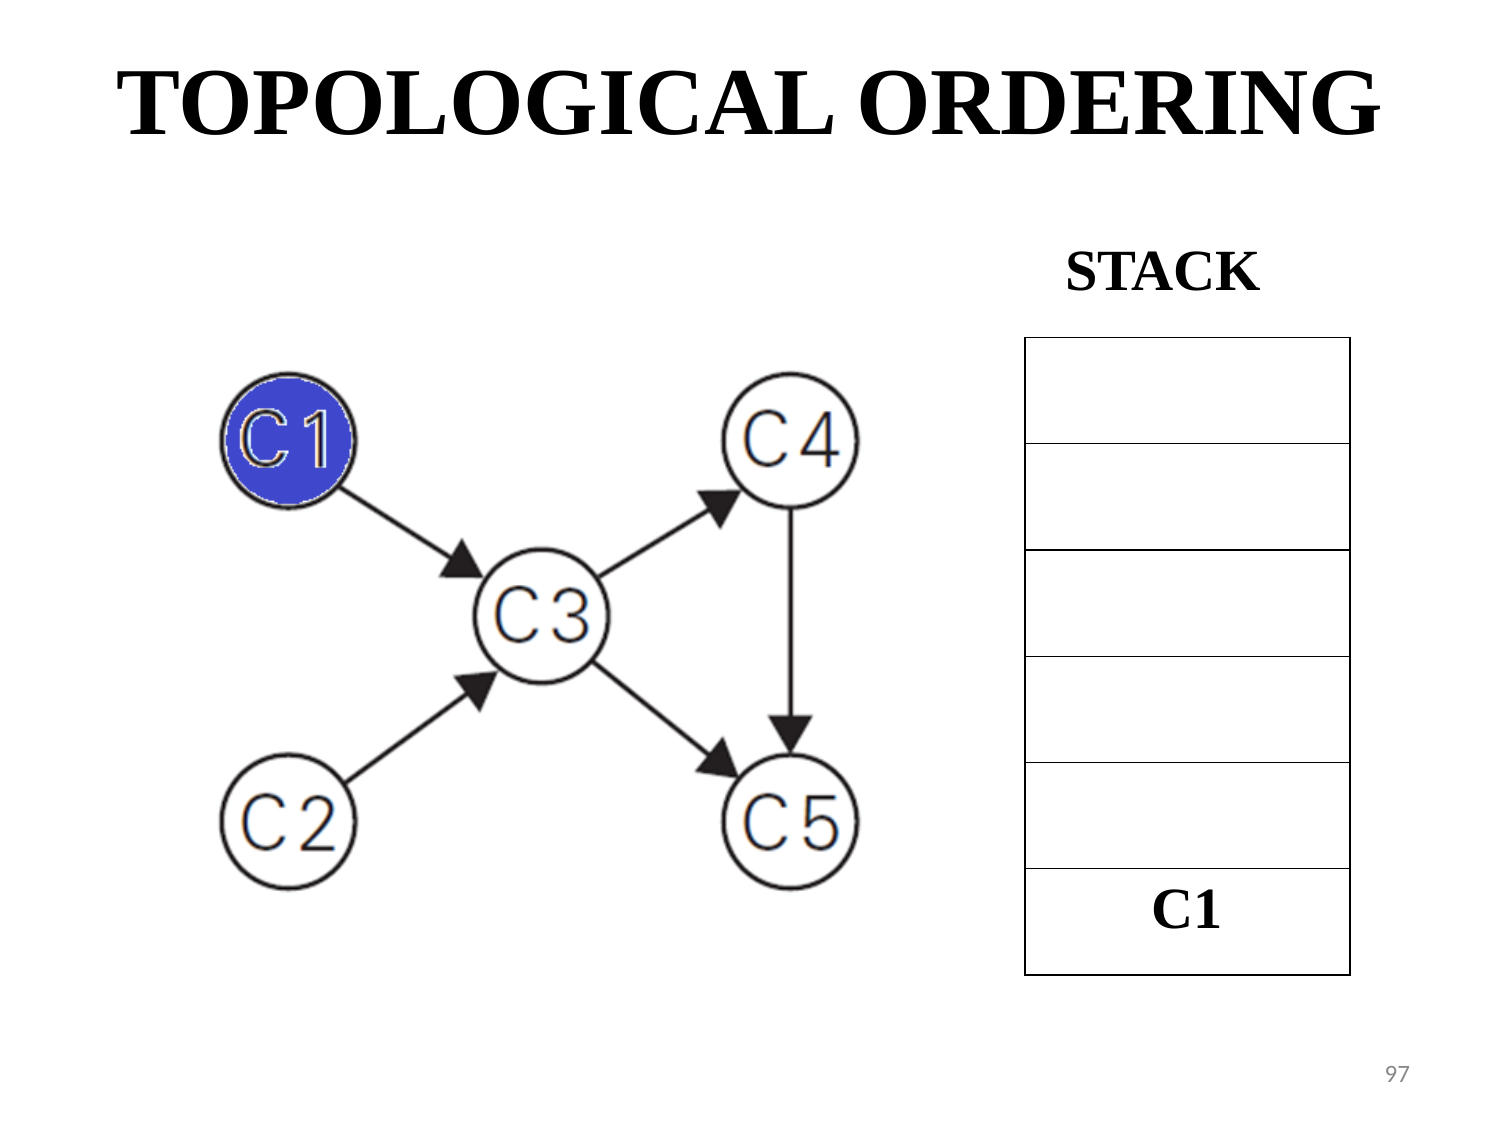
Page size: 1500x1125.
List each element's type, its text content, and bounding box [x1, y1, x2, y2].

table_cell C1 [1026, 869, 1349, 974]
picture [187, 349, 868, 902]
table_header [1026, 338, 1349, 443]
slide_number ‹#› [1074, 1042, 1425, 1103]
table_cell [1026, 657, 1349, 762]
table_cell [1026, 444, 1349, 549]
text_box STACK [1050, 224, 1313, 310]
title TOPOLOGICAL ORDERING [75, 24, 1425, 168]
table_cell [1026, 551, 1349, 656]
table_cell [1026, 763, 1349, 868]
